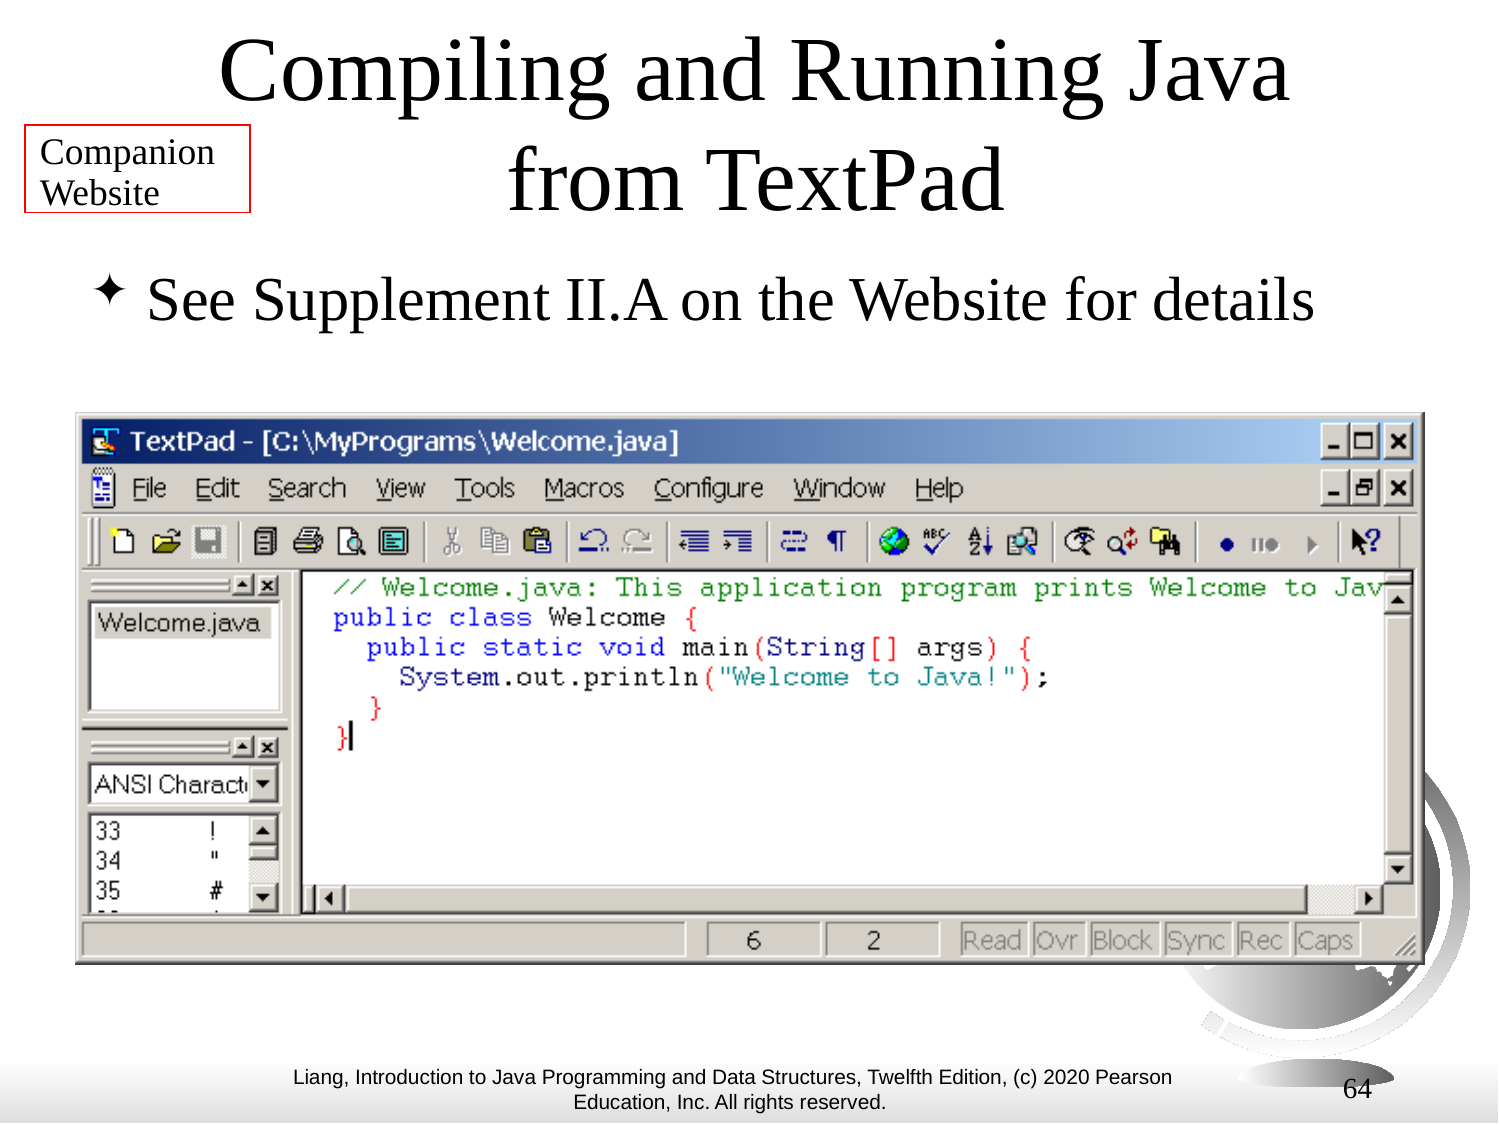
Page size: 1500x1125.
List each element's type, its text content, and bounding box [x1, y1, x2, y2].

list See Supplement II.A on the Website for details [75, 249, 1450, 350]
title Compiling and Running Java from TextPad [112, 24, 1400, 213]
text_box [74, 412, 1425, 965]
text_box Companion Website [24, 124, 250, 213]
slide_number 64 [1074, 1049, 1388, 1125]
